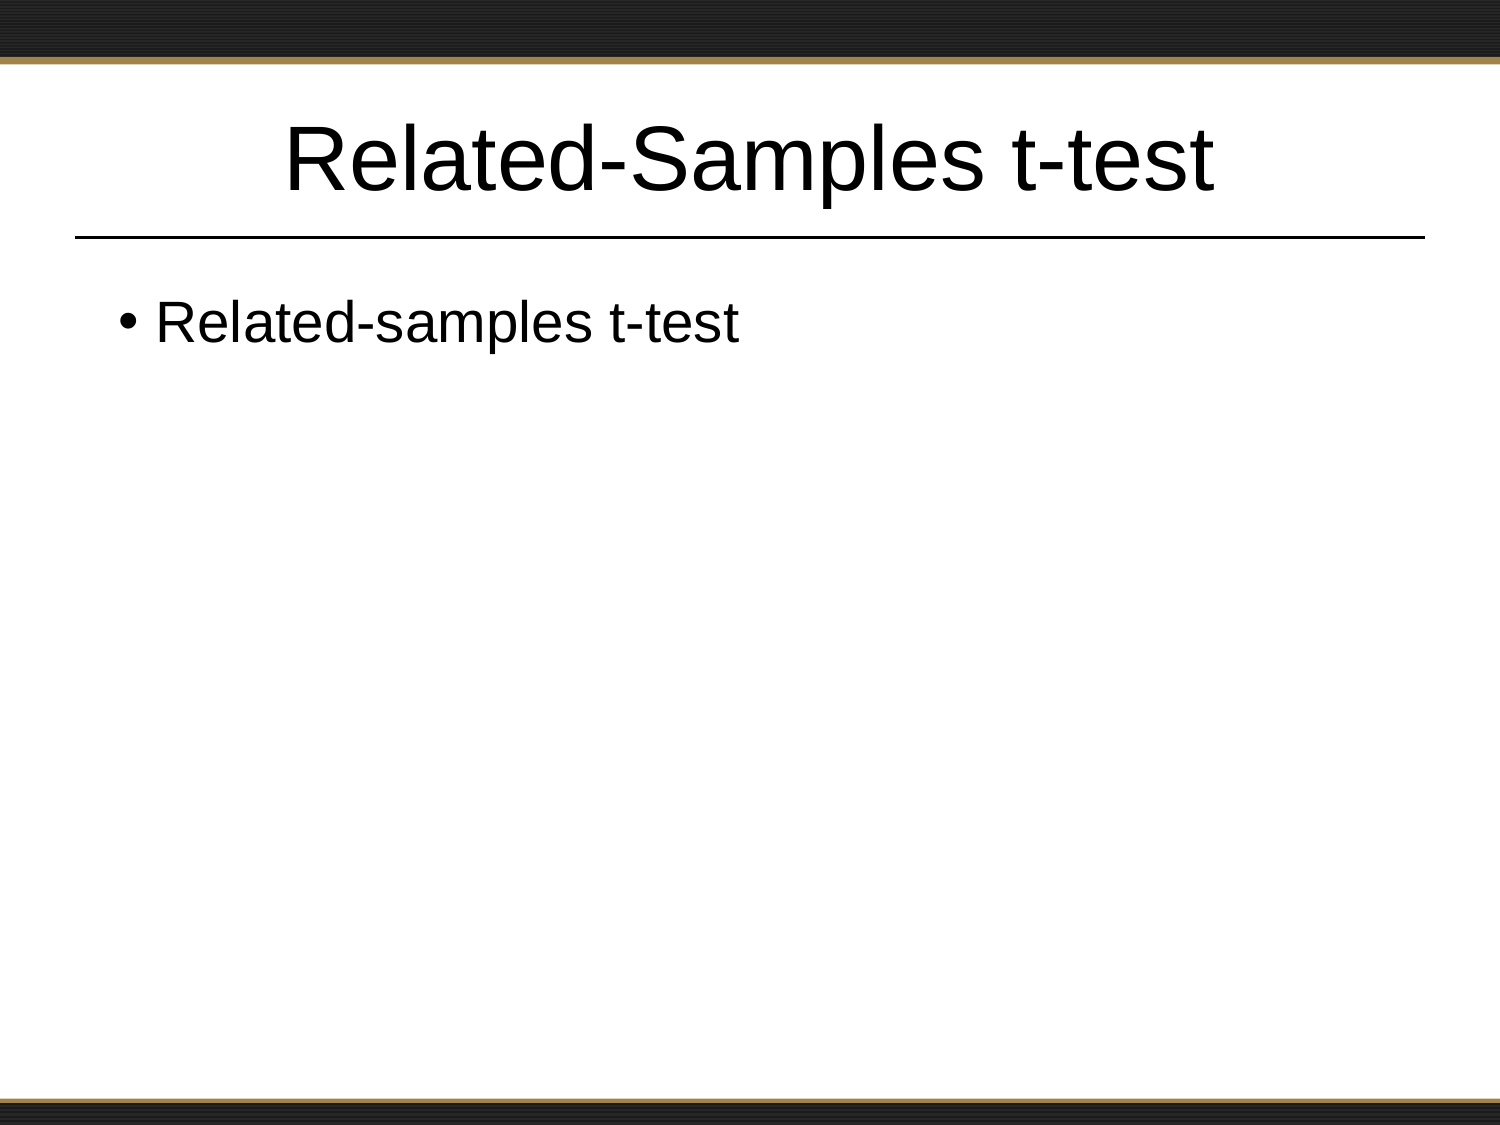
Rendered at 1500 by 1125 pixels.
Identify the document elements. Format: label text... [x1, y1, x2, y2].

picture [0, 1103, 1500, 1125]
picture [0, 0, 1500, 57]
title Related-Samples t-test [103, 52, 1397, 270]
